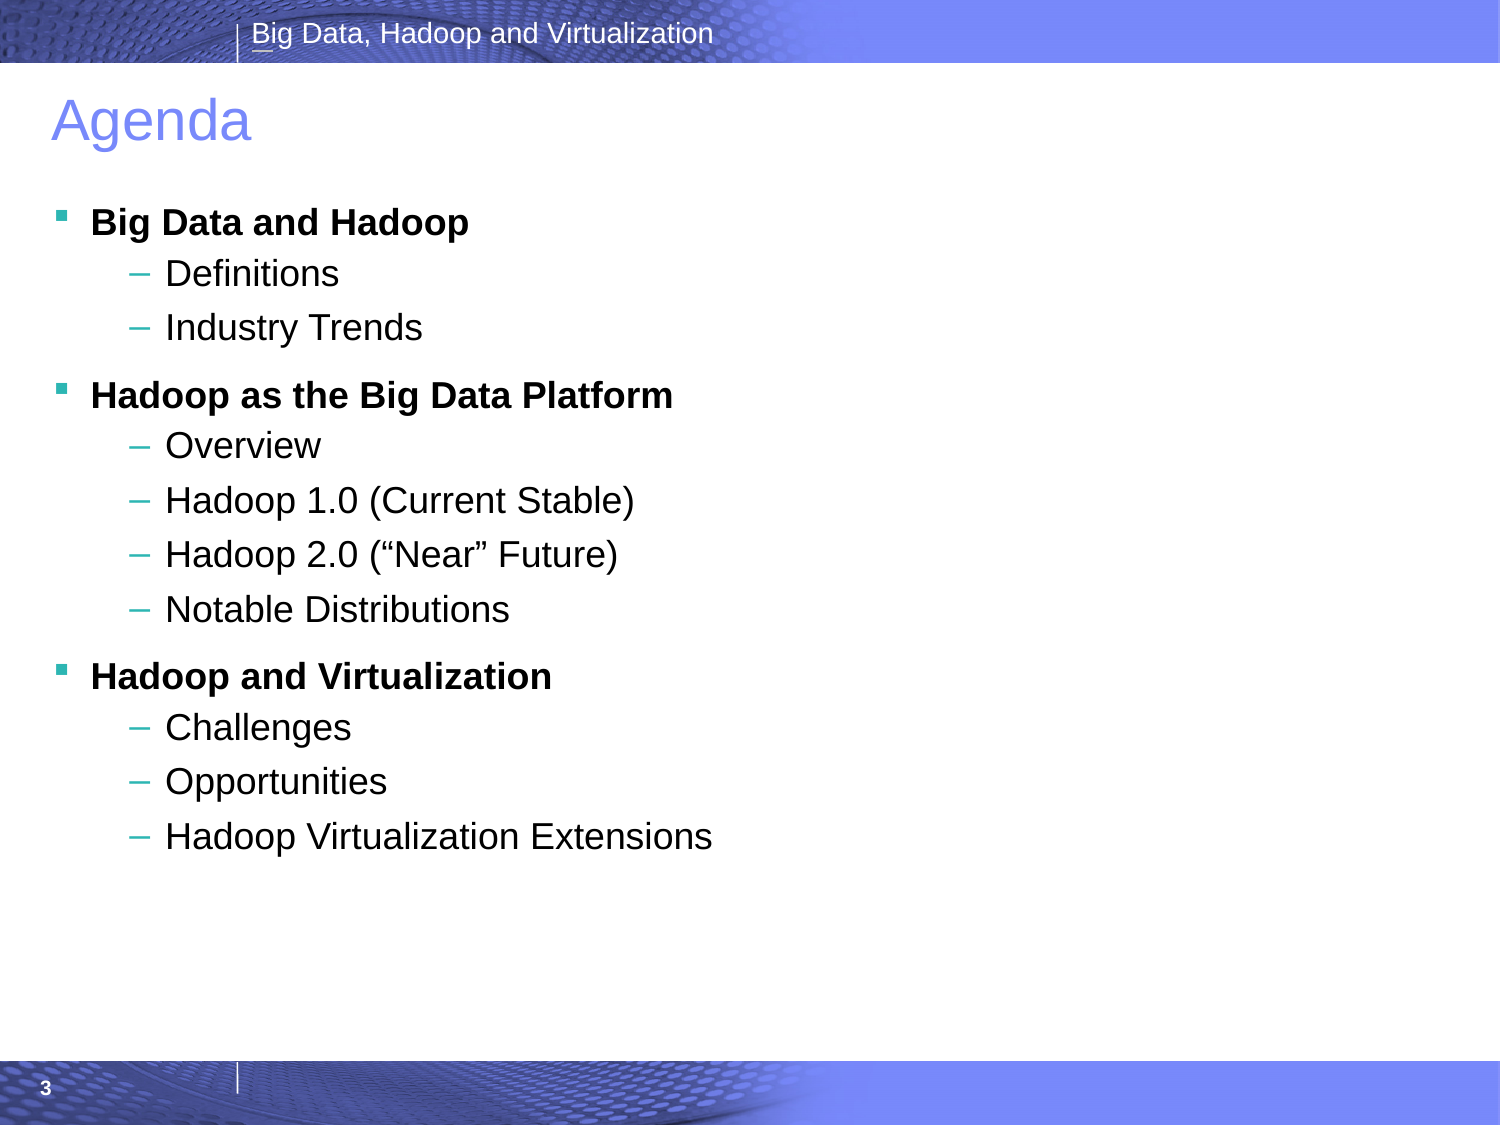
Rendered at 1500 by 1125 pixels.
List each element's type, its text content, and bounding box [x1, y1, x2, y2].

picture [0, 1061, 1500, 1125]
title Agenda [36, 82, 1389, 164]
list Big Data and Hadoop Definitions Industry Trends Hadoop as the Big Data Platform Overview Hadoop 1.0 (Current Stable) Hadoop 2.0 (“Near” Future) Notable Distributions Hadoop and Virtualization Challenges Opportunities Hadoop Virtualization Extensions [38, 190, 1437, 1022]
picture [0, 0, 1500, 63]
slide_number 3 [25, 1066, 191, 1120]
